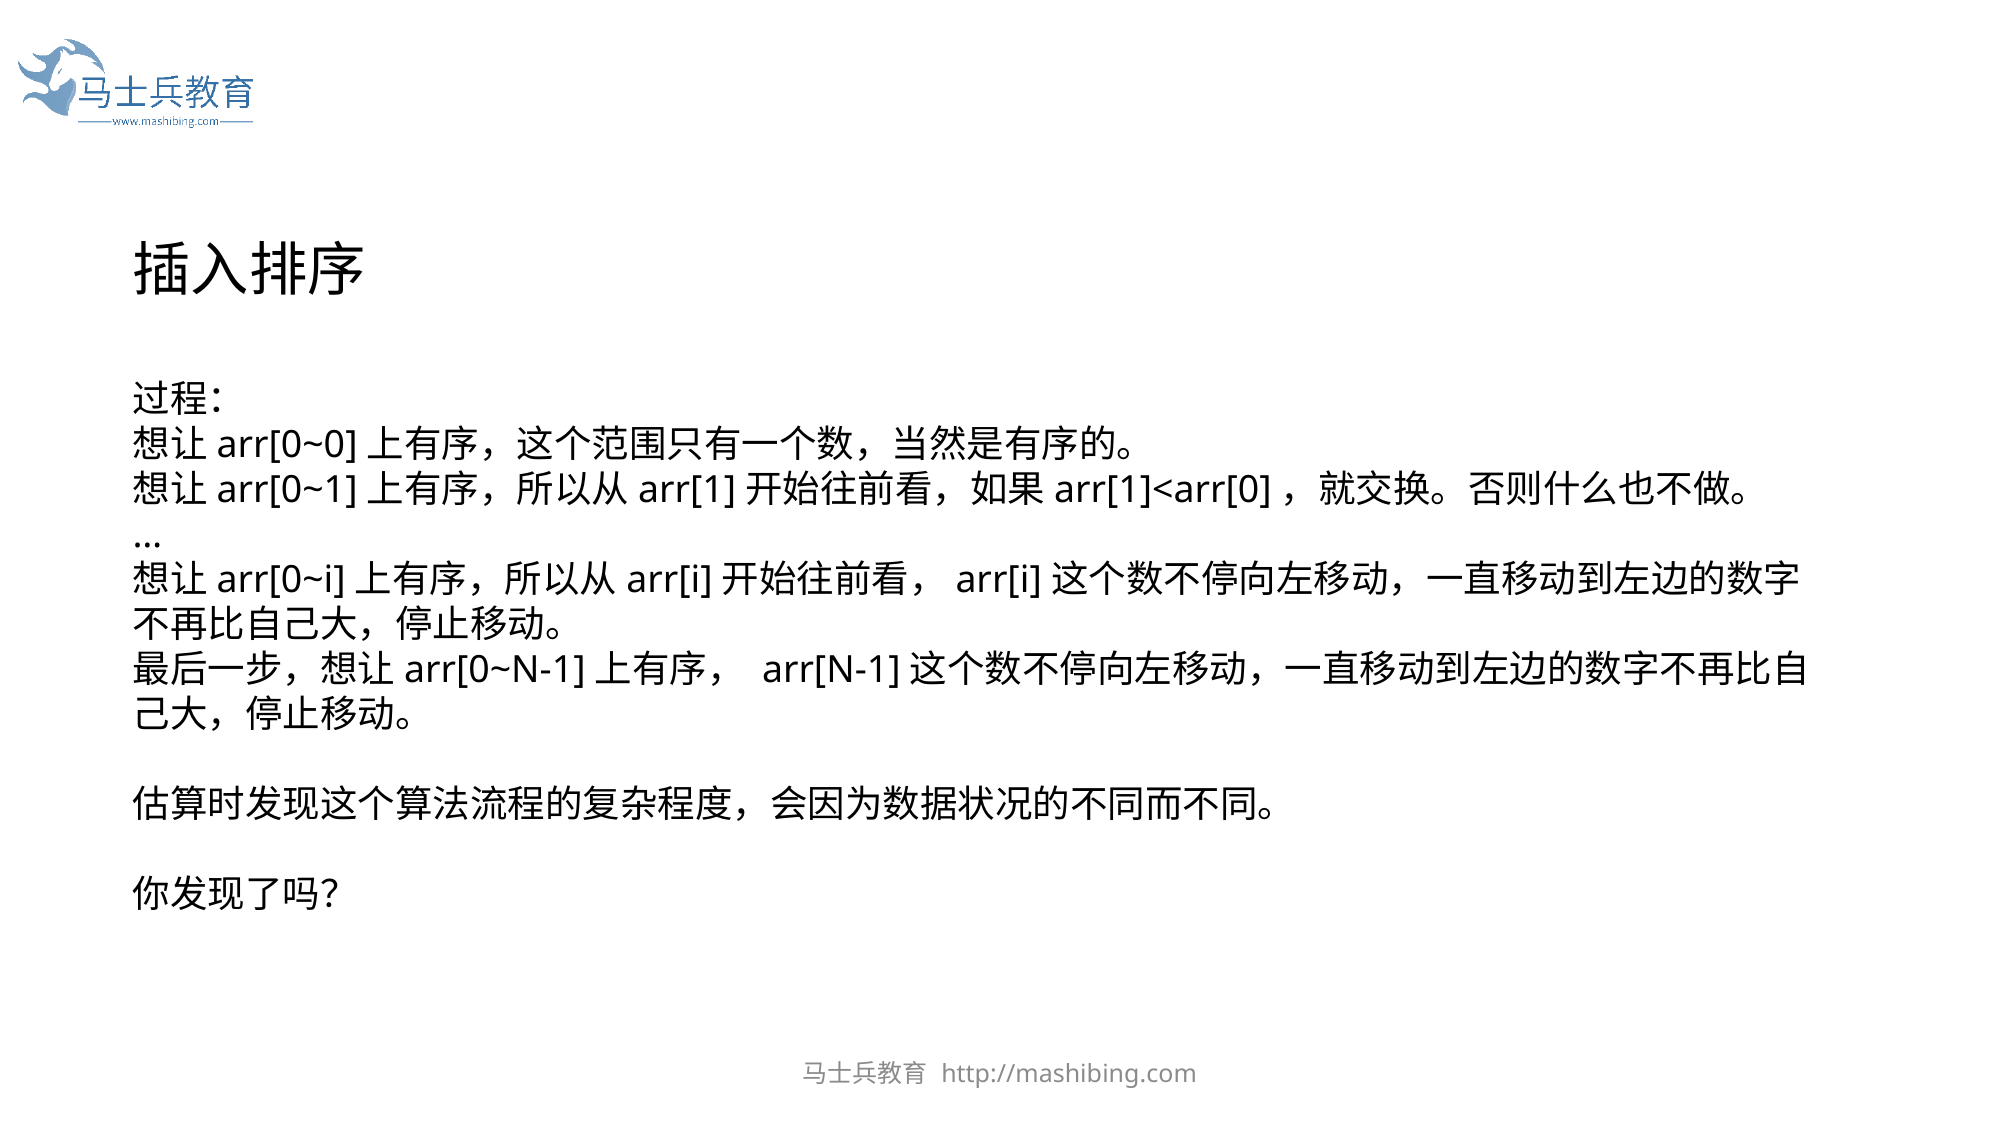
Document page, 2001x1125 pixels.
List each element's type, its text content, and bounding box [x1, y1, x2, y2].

title 插入排序 [117, 176, 1843, 367]
picture [7, 5, 276, 177]
list 过程： 想让arr[0~0]上有序，这个范围只有一个数，当然是有序的。 想让arr[0~1]上有序，所以从arr[1]开始往前看，如果arr[1]<arr[0]，就交换。否则什么也不做。 … 想让arr[0~i]上有序，所以从arr[i]开始往前看，arr[i]这个数不停向左移动，一直移动到左边的数字不再比自己大，停止移动。 最后一步，想让arr[0~N-1]上有序， arr[N-1]这个数不停向左移动，一直移动到左边的数字不再比自己大，停止移动。 估算时发现这个算法流程的复杂程度，会因为数据状况的不同而不同。 你发现了吗？ [117, 367, 1843, 964]
footer 马士兵教育 http://mashibing.com [662, 1042, 1338, 1103]
